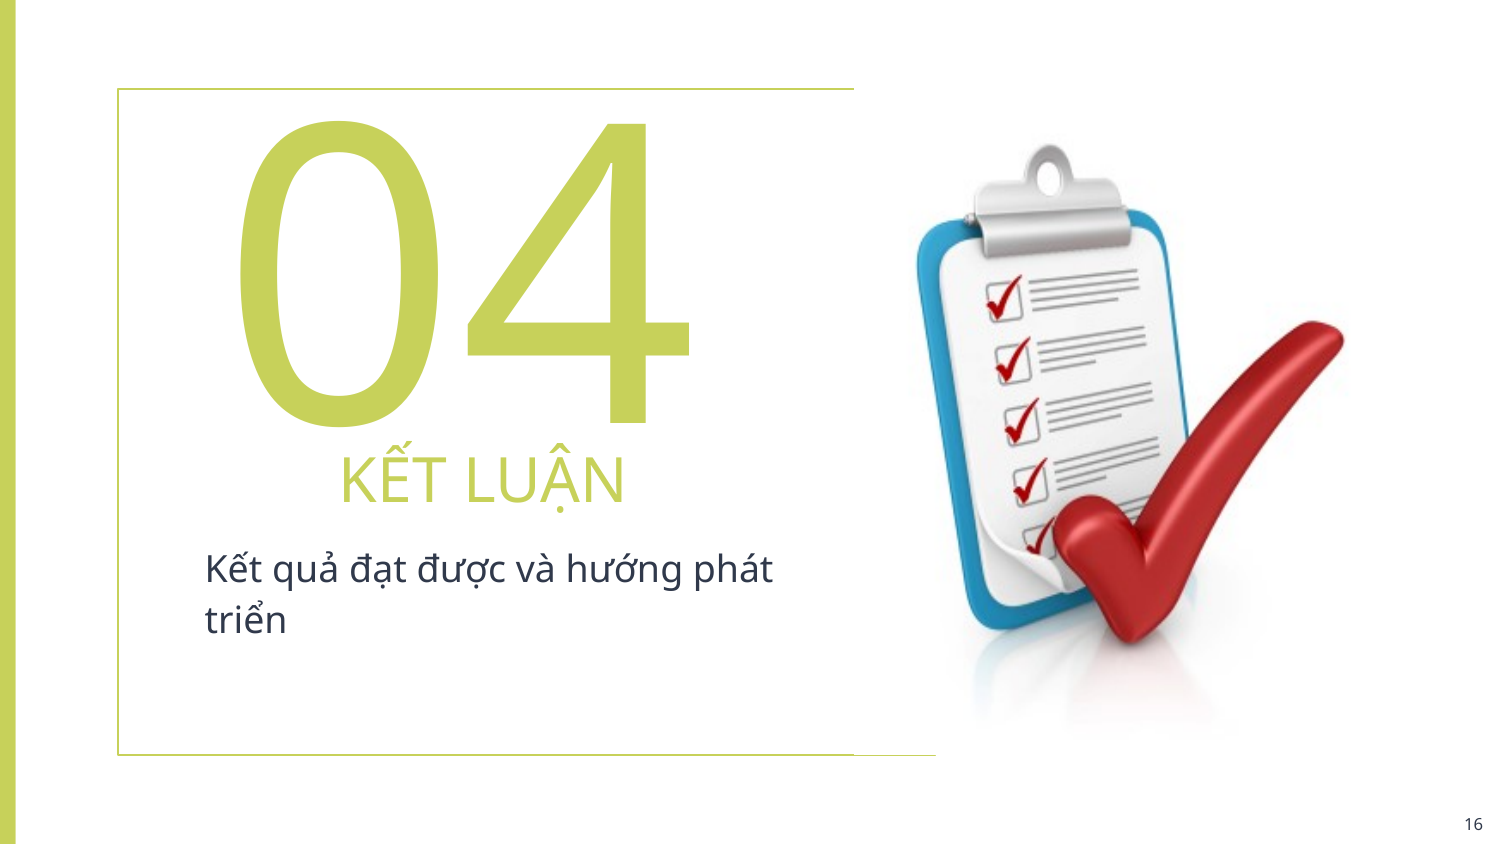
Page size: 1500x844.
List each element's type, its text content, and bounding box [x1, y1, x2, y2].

subtitle Kết quả đạt được và hướng phát triển [189, 531, 805, 576]
text_box [0, 0, 16, 844]
text_box [118, 89, 852, 435]
text_box 16 [1449, 786, 1500, 844]
text_box [118, 531, 849, 755]
title 04 [118, 91, 713, 422]
title KẾT LUẬN [98, 435, 849, 531]
picture [854, 88, 1450, 755]
